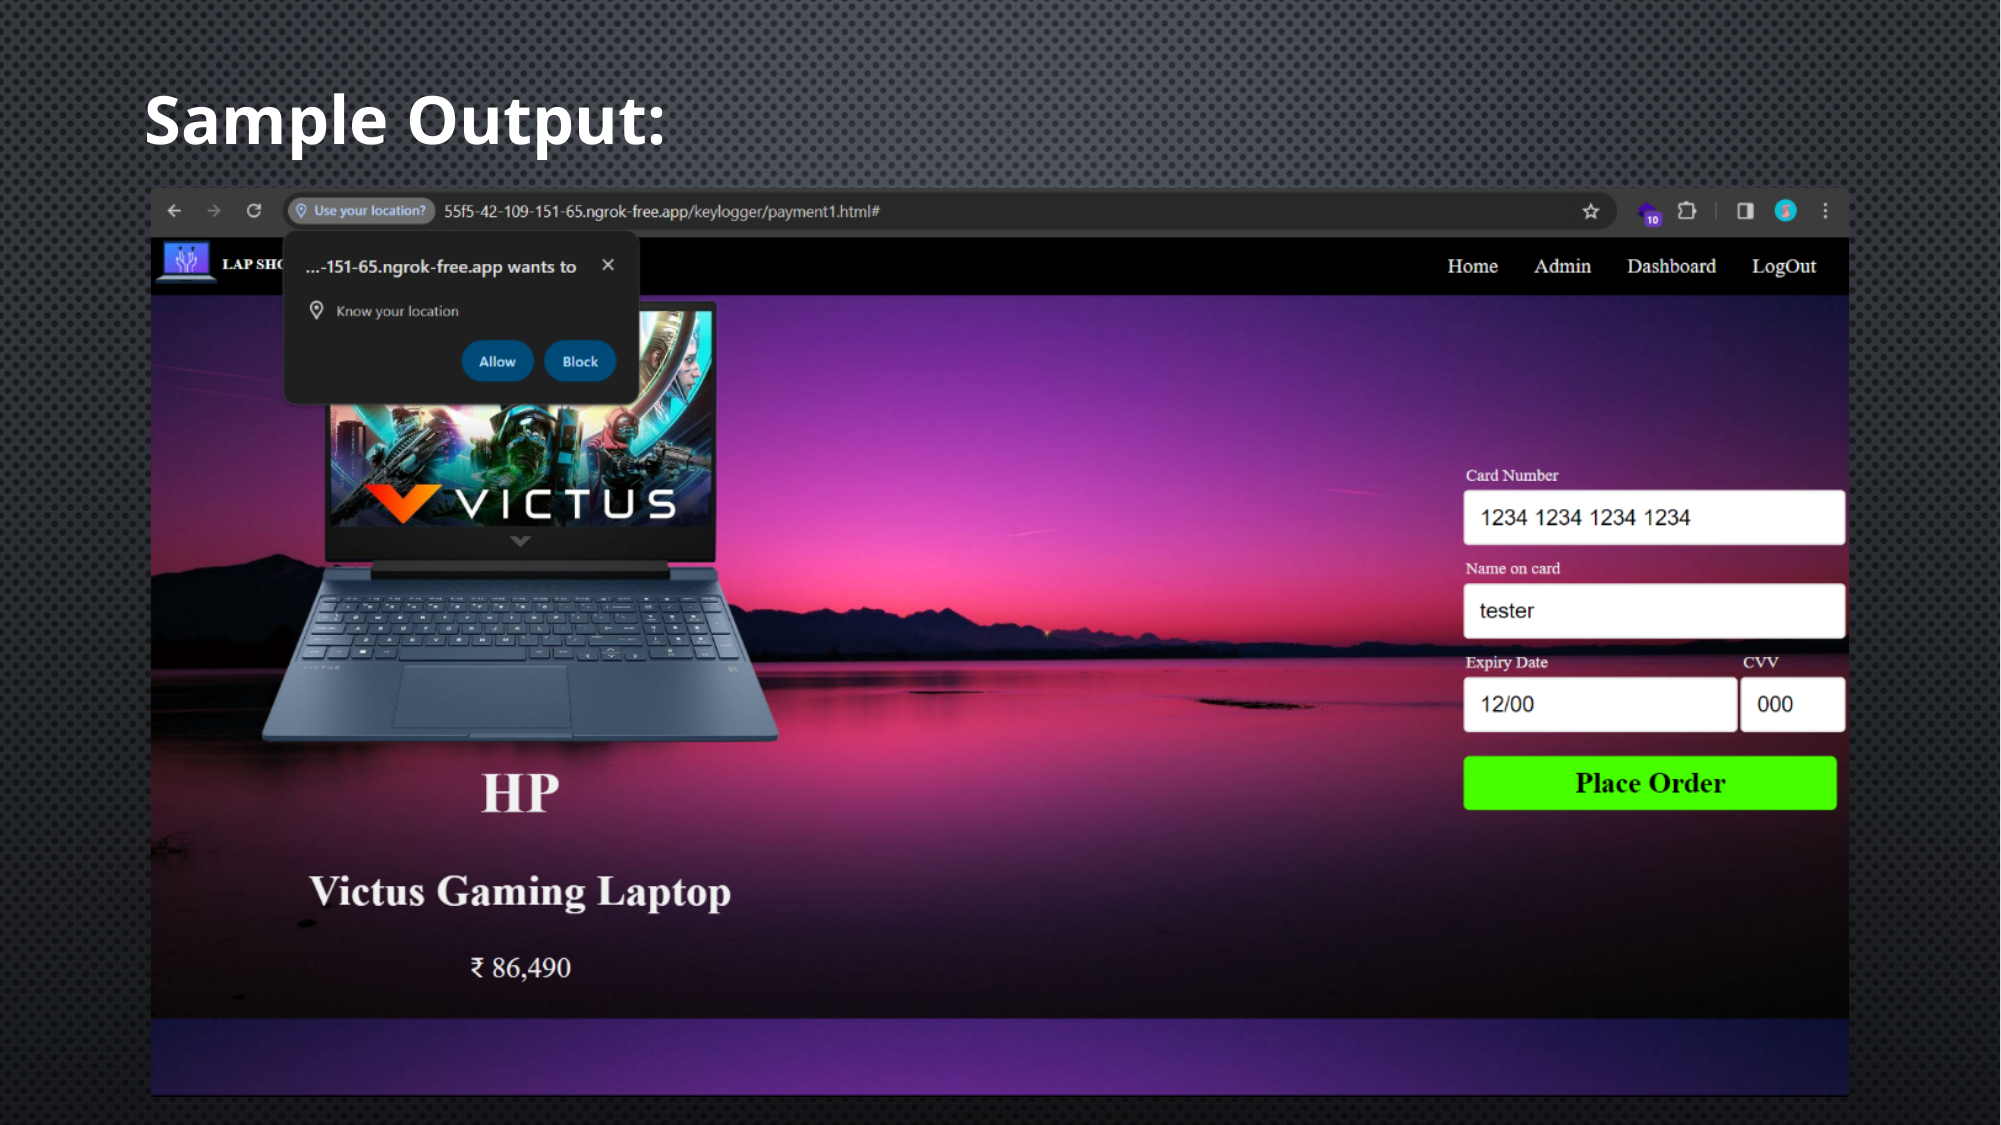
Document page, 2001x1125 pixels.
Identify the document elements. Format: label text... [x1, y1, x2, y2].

picture [150, 187, 1850, 1097]
text_box Sample Output: [129, 70, 682, 166]
